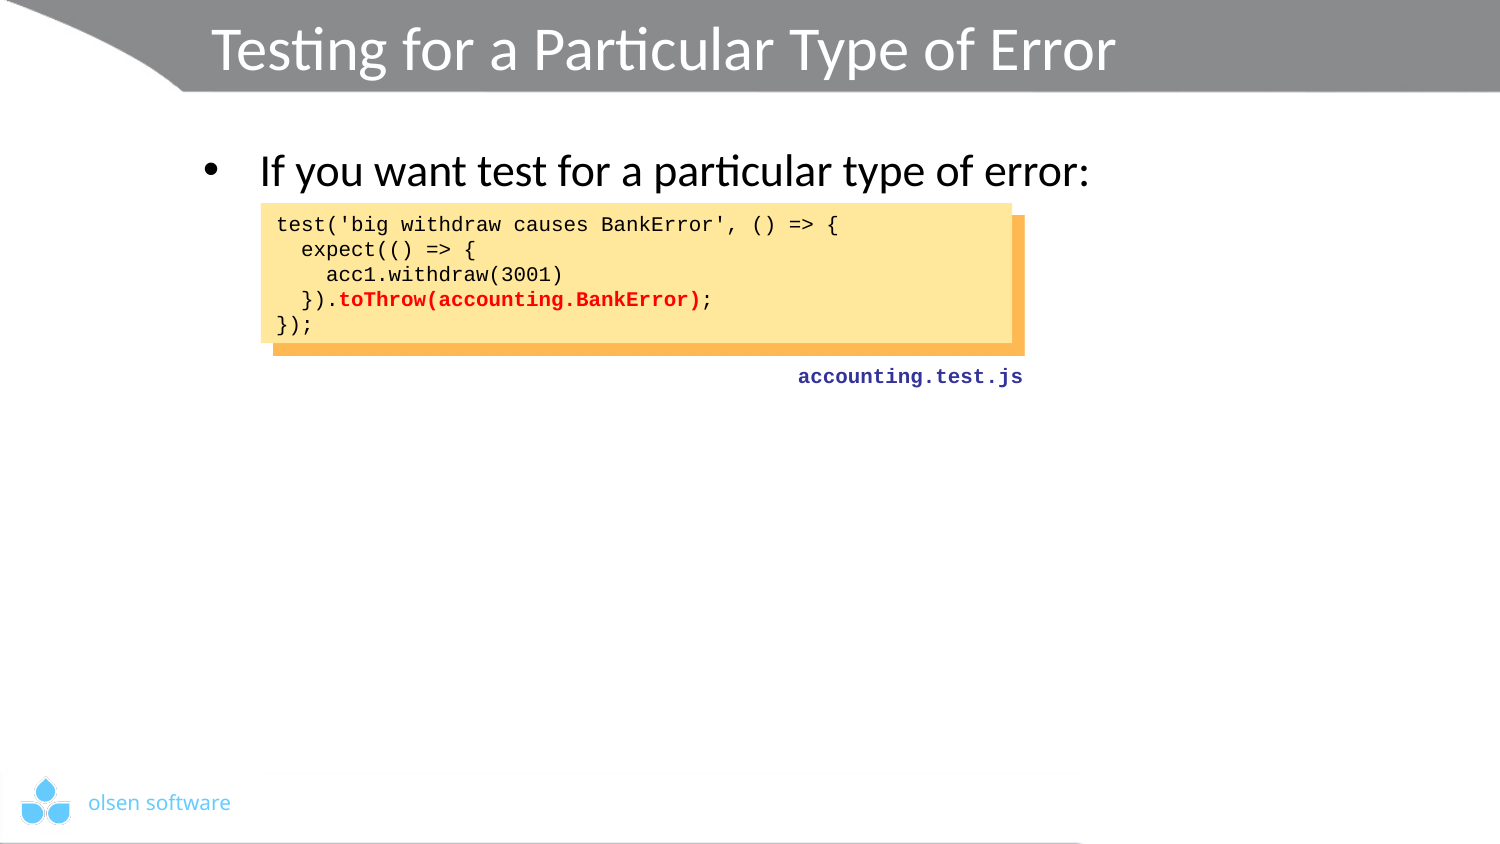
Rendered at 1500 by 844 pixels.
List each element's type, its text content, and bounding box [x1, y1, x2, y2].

picture [0, 0, 1500, 844]
list If you want test for a particular type of error: [188, 133, 1425, 716]
title Testing for a Particular Type of Error [187, 0, 1426, 93]
text_box accounting.test.js [782, 355, 1038, 395]
text_box test('big withdraw causes BankError', () => { expect(() => { acc1.withdraw(3001) }).toThrow(accounting.BankError); }); [260, 203, 1013, 344]
